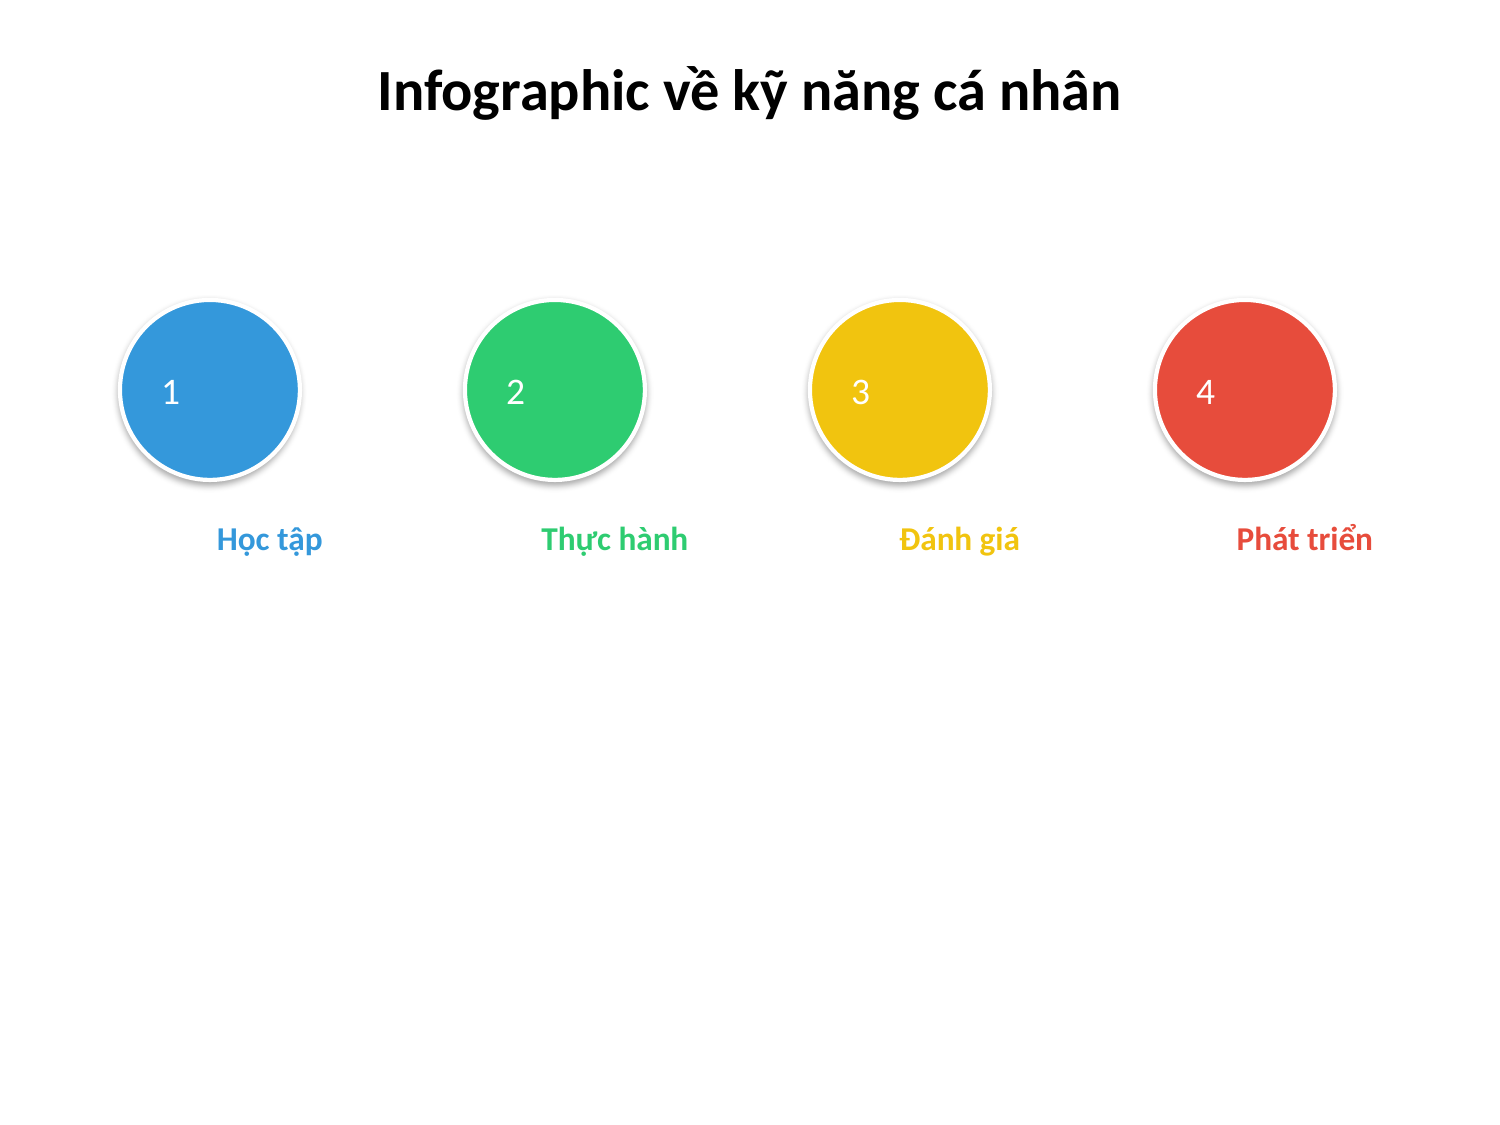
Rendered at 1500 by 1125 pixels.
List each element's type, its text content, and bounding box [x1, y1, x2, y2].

text_box 2 [464, 299, 646, 481]
text_box Phát triển [1221, 509, 1389, 565]
text_box Học tập [202, 509, 338, 565]
text_box 3 [809, 299, 991, 481]
text_box 1 [119, 299, 301, 481]
text_box Infographic về kỹ năng cá nhân [362, 45, 1137, 130]
text_box Thực hành [526, 509, 704, 565]
text_box 4 [1154, 299, 1336, 481]
text_box Đánh giá [884, 509, 1036, 565]
